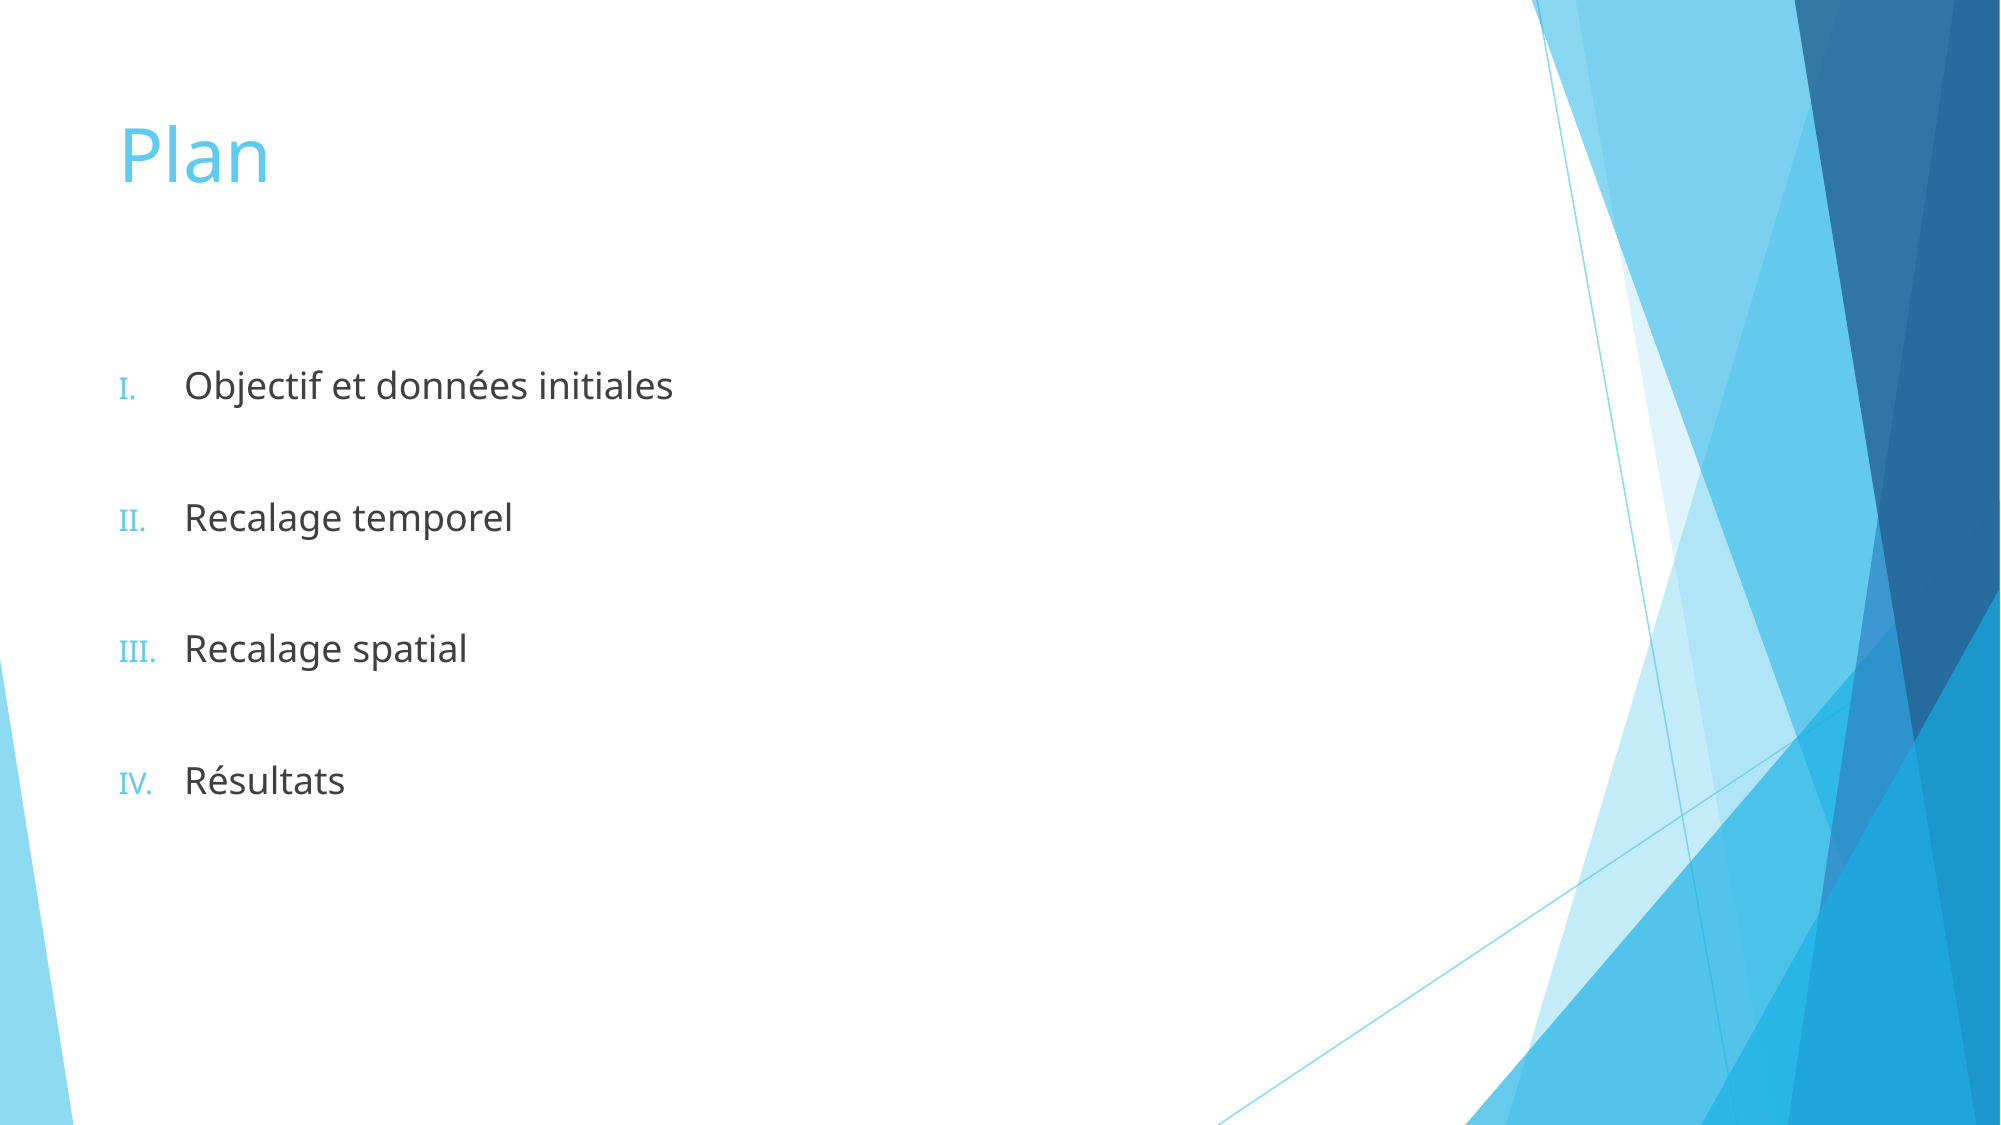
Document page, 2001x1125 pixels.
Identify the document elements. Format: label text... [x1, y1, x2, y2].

title Plan [110, 99, 1522, 318]
list Objectif et données initiales Recalage temporel Recalage spatial Résultats [110, 353, 1522, 992]
